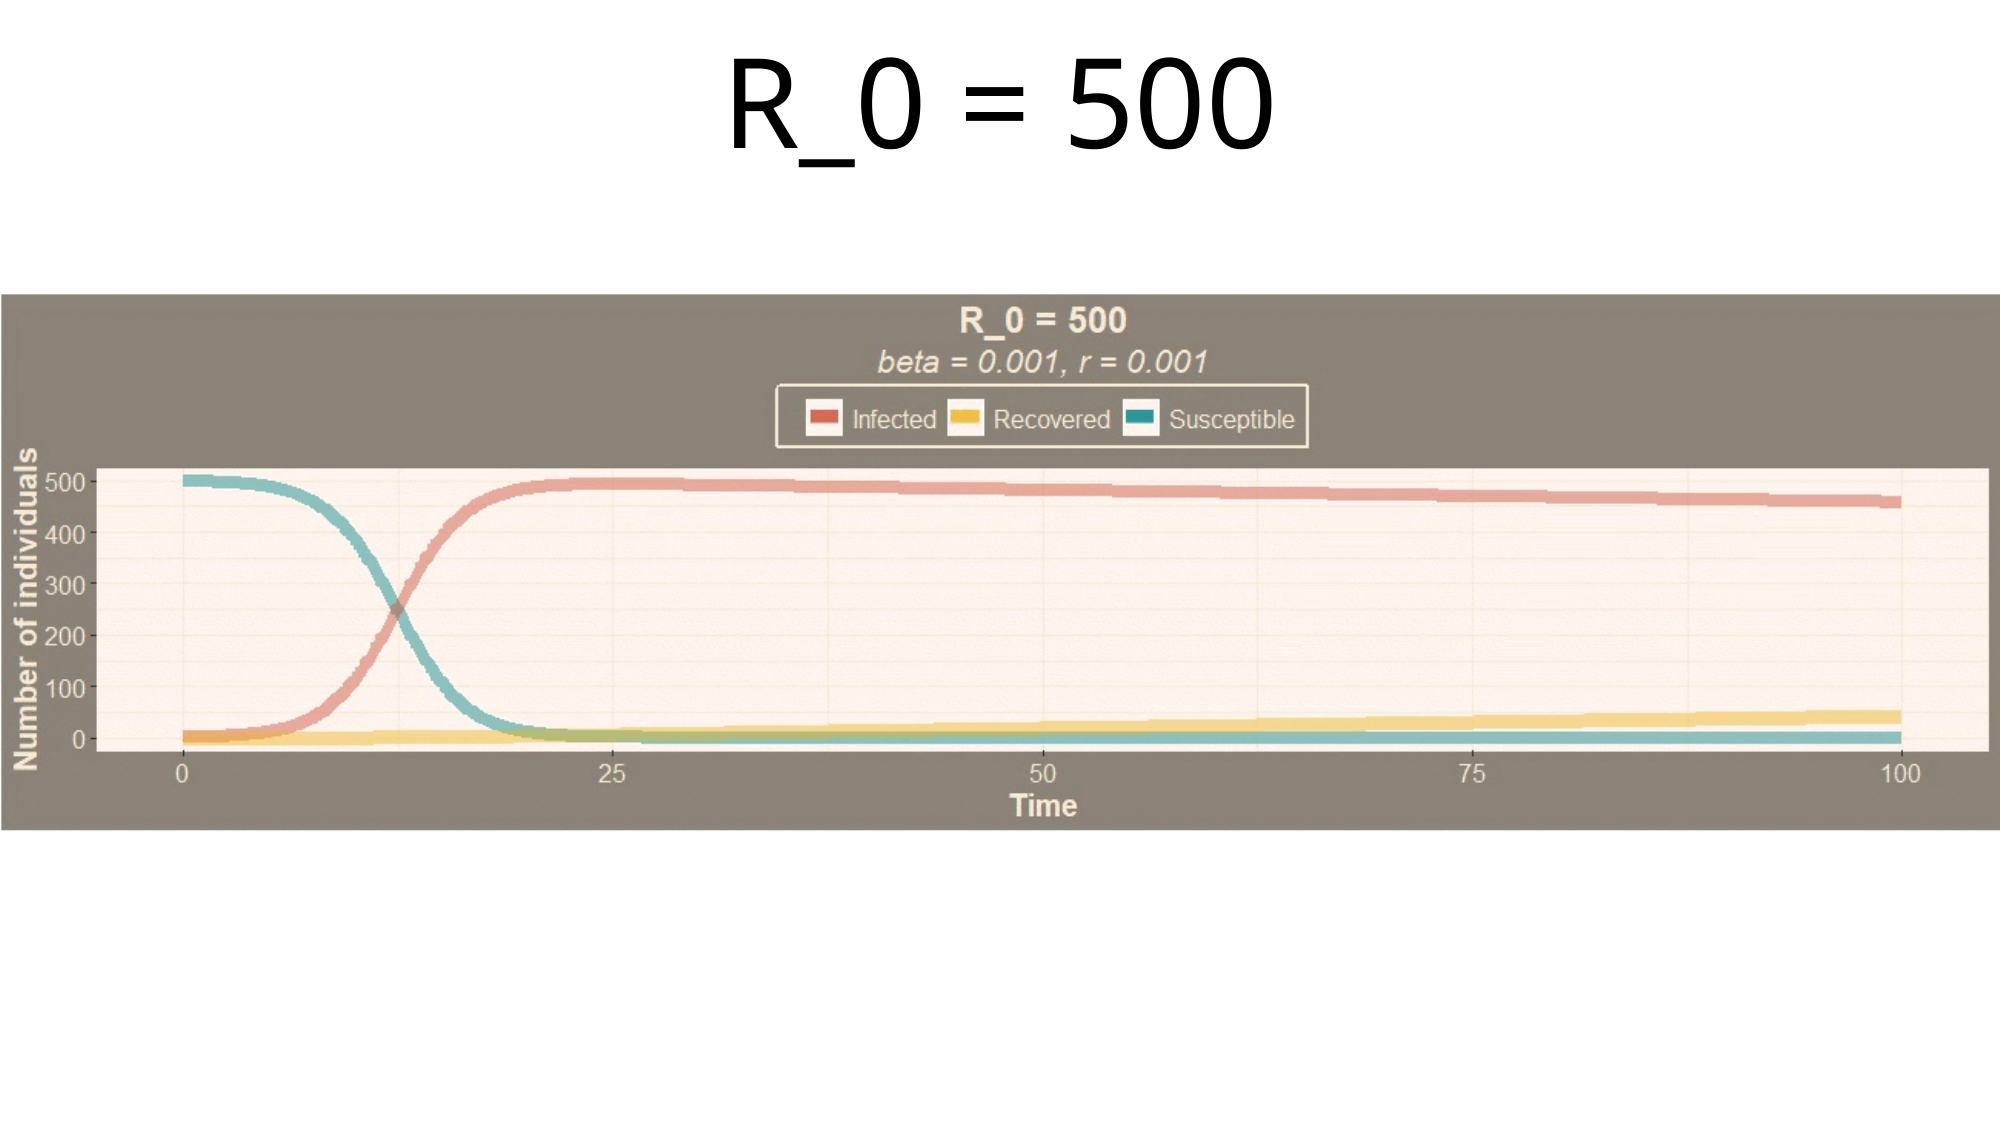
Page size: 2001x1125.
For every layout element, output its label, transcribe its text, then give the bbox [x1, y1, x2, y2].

title R_0 = 500 [249, 0, 1750, 184]
picture [0, 293, 2000, 832]
